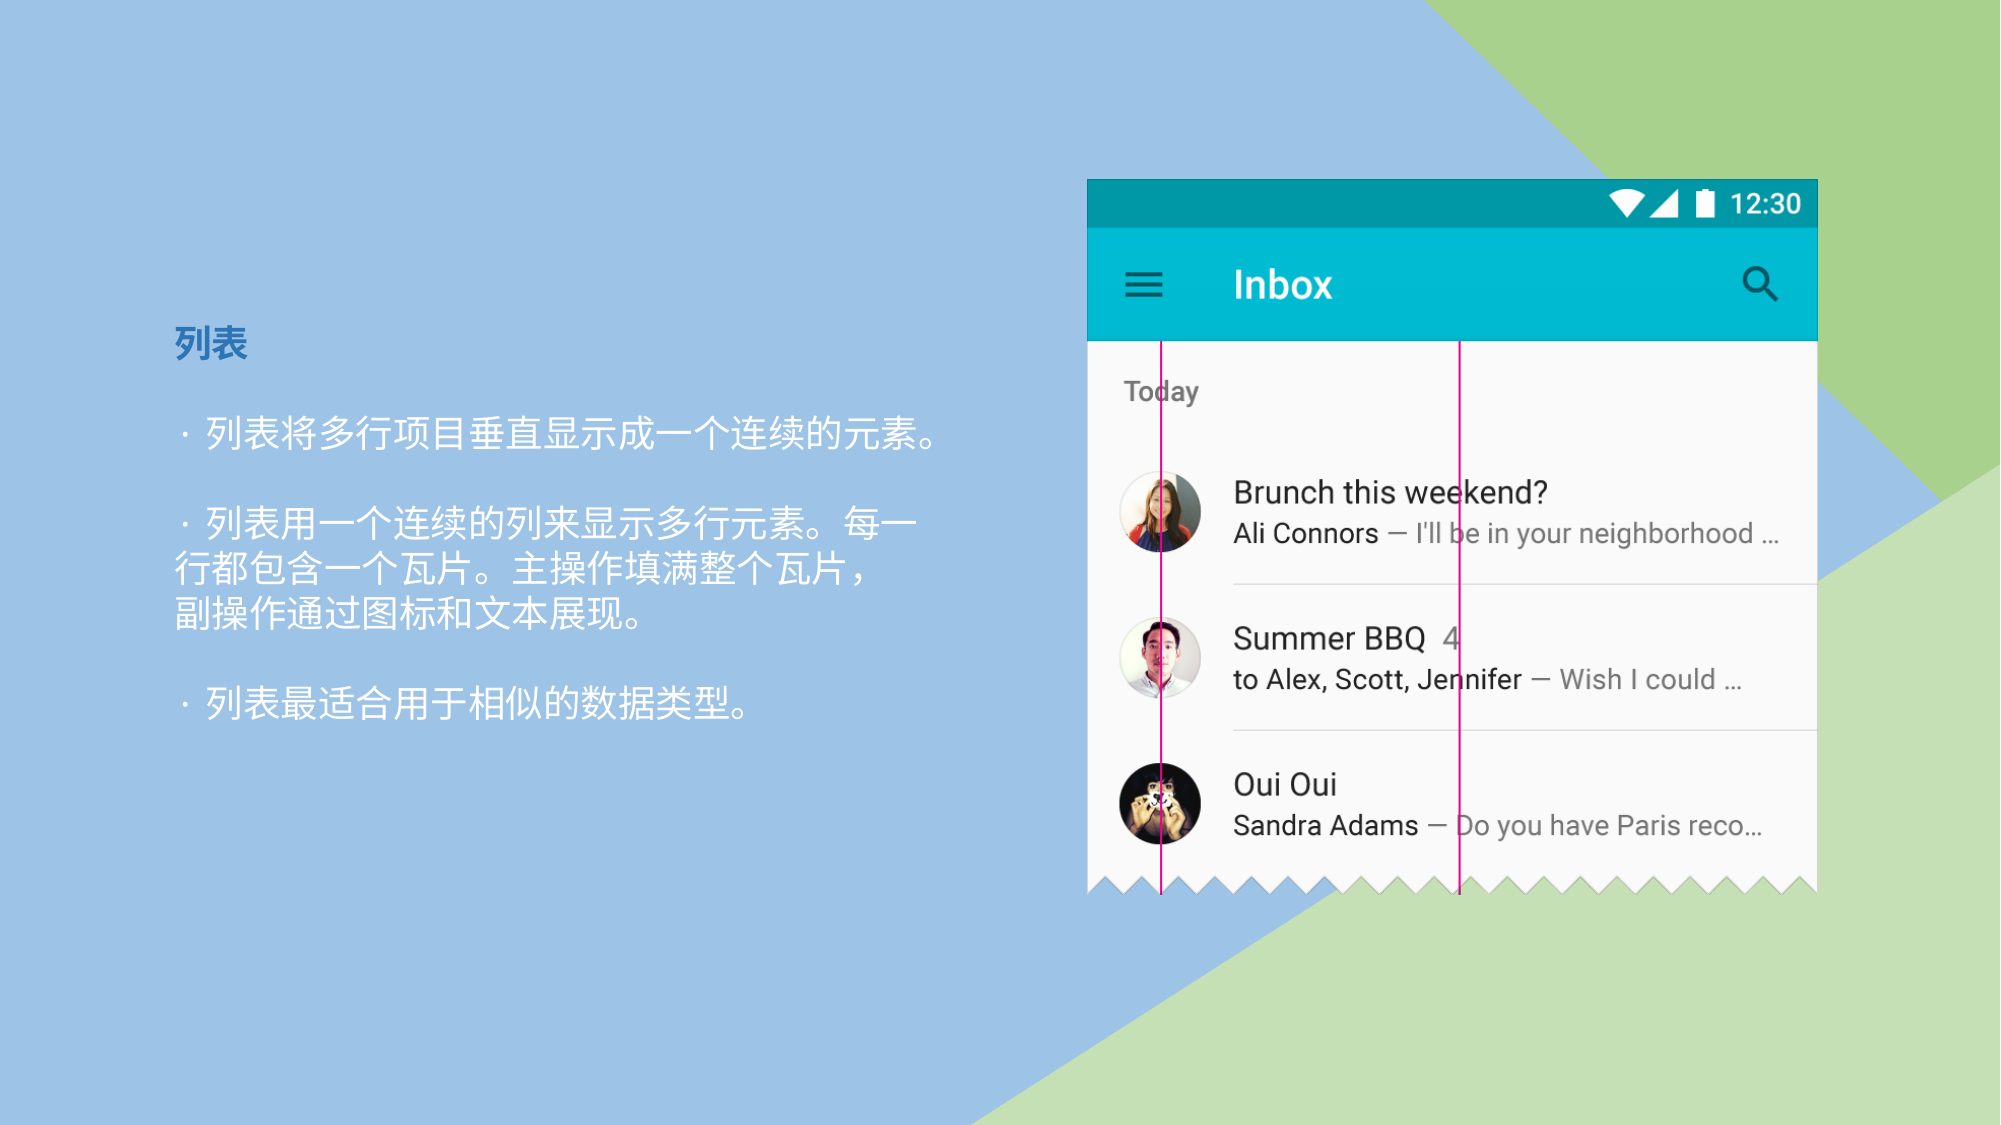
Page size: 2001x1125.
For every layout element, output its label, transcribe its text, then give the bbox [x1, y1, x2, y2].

text_box [1422, 0, 2000, 501]
text_box 列表 ·列表将多行项目垂直显示成一个连续的元素。 ·列表用一个连续的列来显示多行元素。每一行都包含一个瓦片。主操作填满整个瓦片，副操作通过图标和文本展现。 ·列表最适合用于相似的数据类型。 [159, 312, 935, 733]
text_box [968, 463, 2000, 1125]
picture [1087, 179, 1818, 895]
